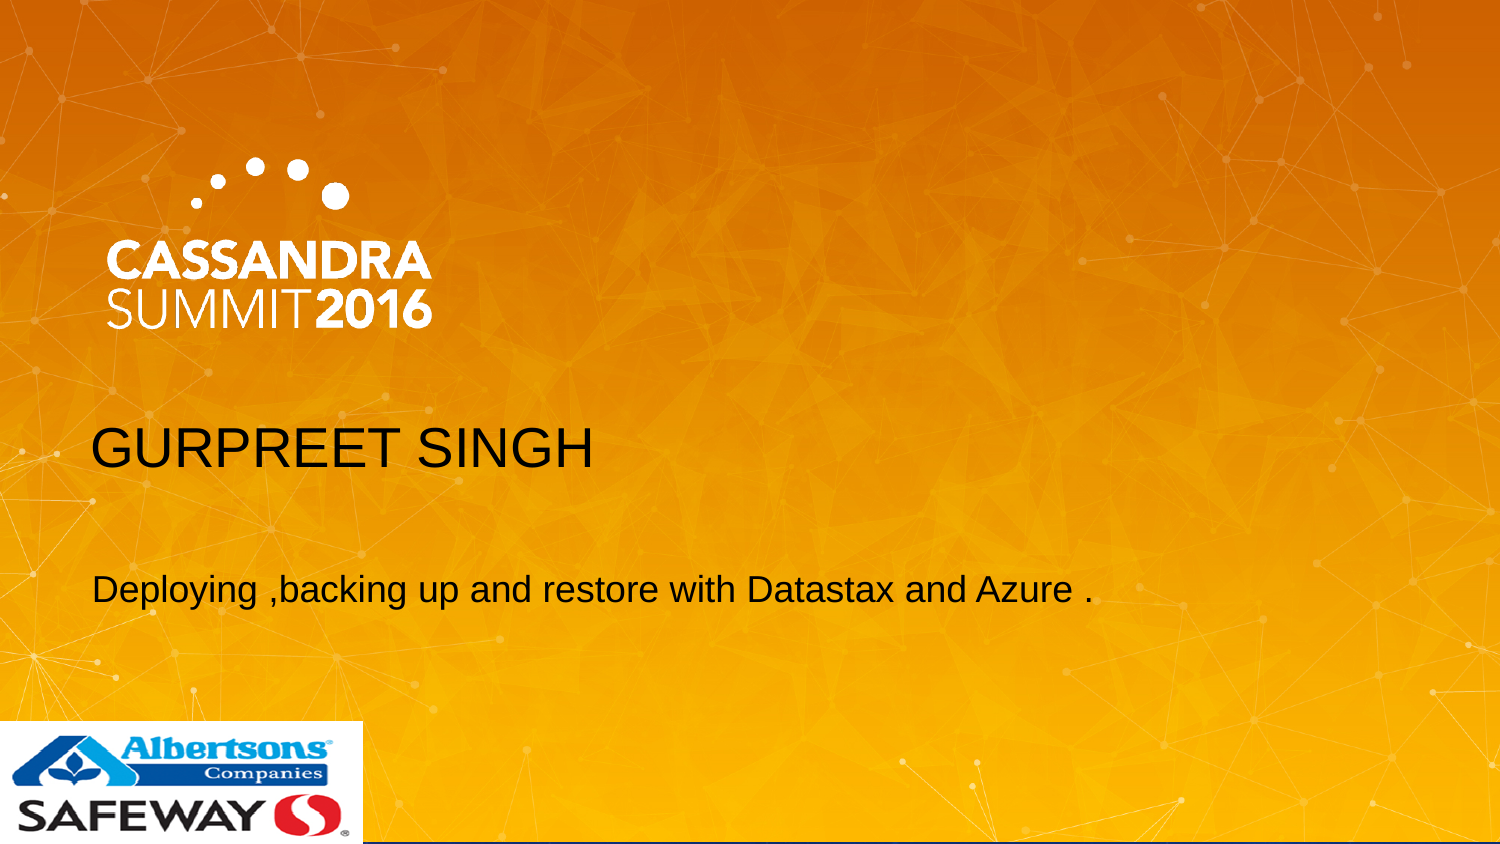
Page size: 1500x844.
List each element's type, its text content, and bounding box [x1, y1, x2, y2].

list Deploying ,backing up and restore with Datastax and Azure . [76, 540, 1427, 635]
title Gurpreet Singh [75, 374, 1425, 516]
picture [0, 0, 1500, 844]
